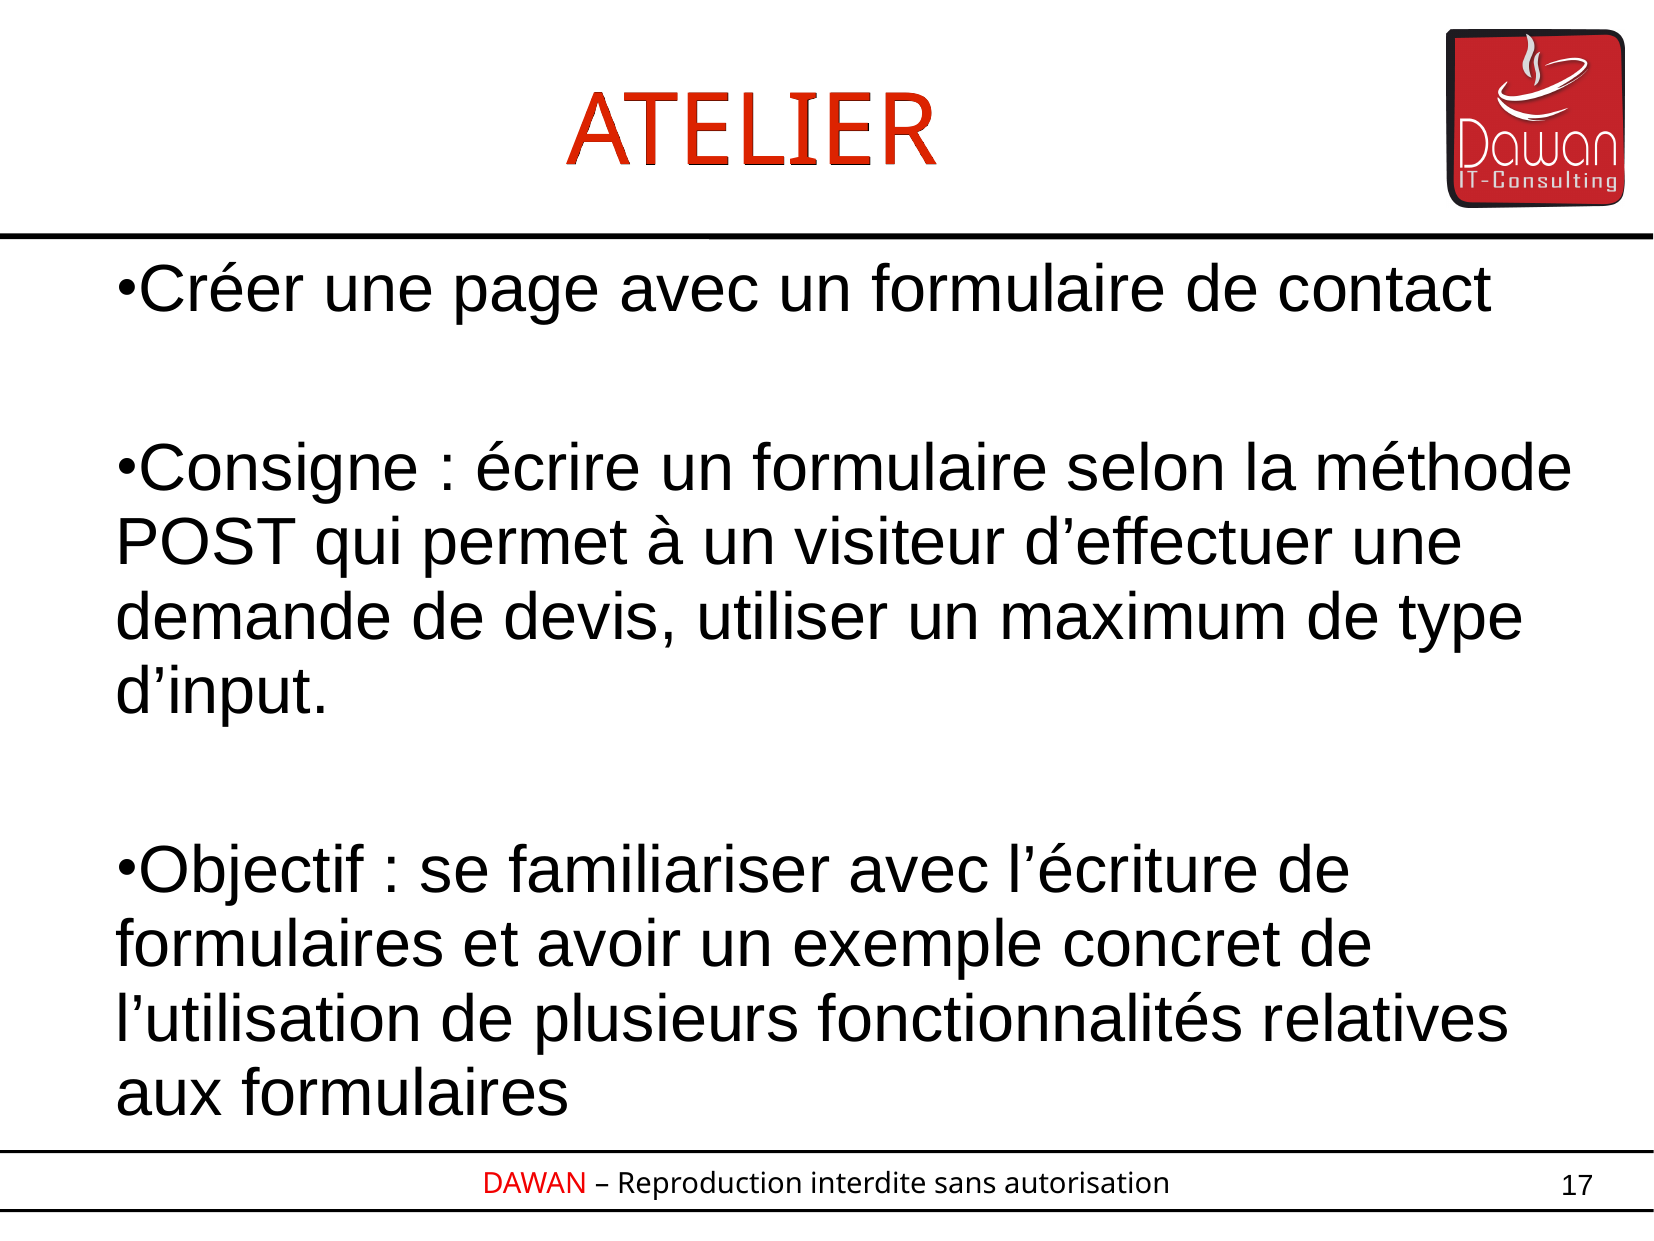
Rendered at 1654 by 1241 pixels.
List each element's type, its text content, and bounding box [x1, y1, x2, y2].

picture [1446, 29, 1625, 208]
slide_number 17 [1535, 1169, 1594, 1233]
title ATELIER [59, 0, 1446, 247]
list Créer une page avec un formulaire de contact Consigne : écrire un formulaire selon la méthode POST qui permet à un visiteur d’effectuer une demande de devis, utiliser un maximum de type d’input. Objectif : se familiariser avec l’écriture de formulaires et avoir un exemple concret de l’utilisation de plusieurs fonctionnalités relatives aux formulaires [59, 247, 1594, 1136]
